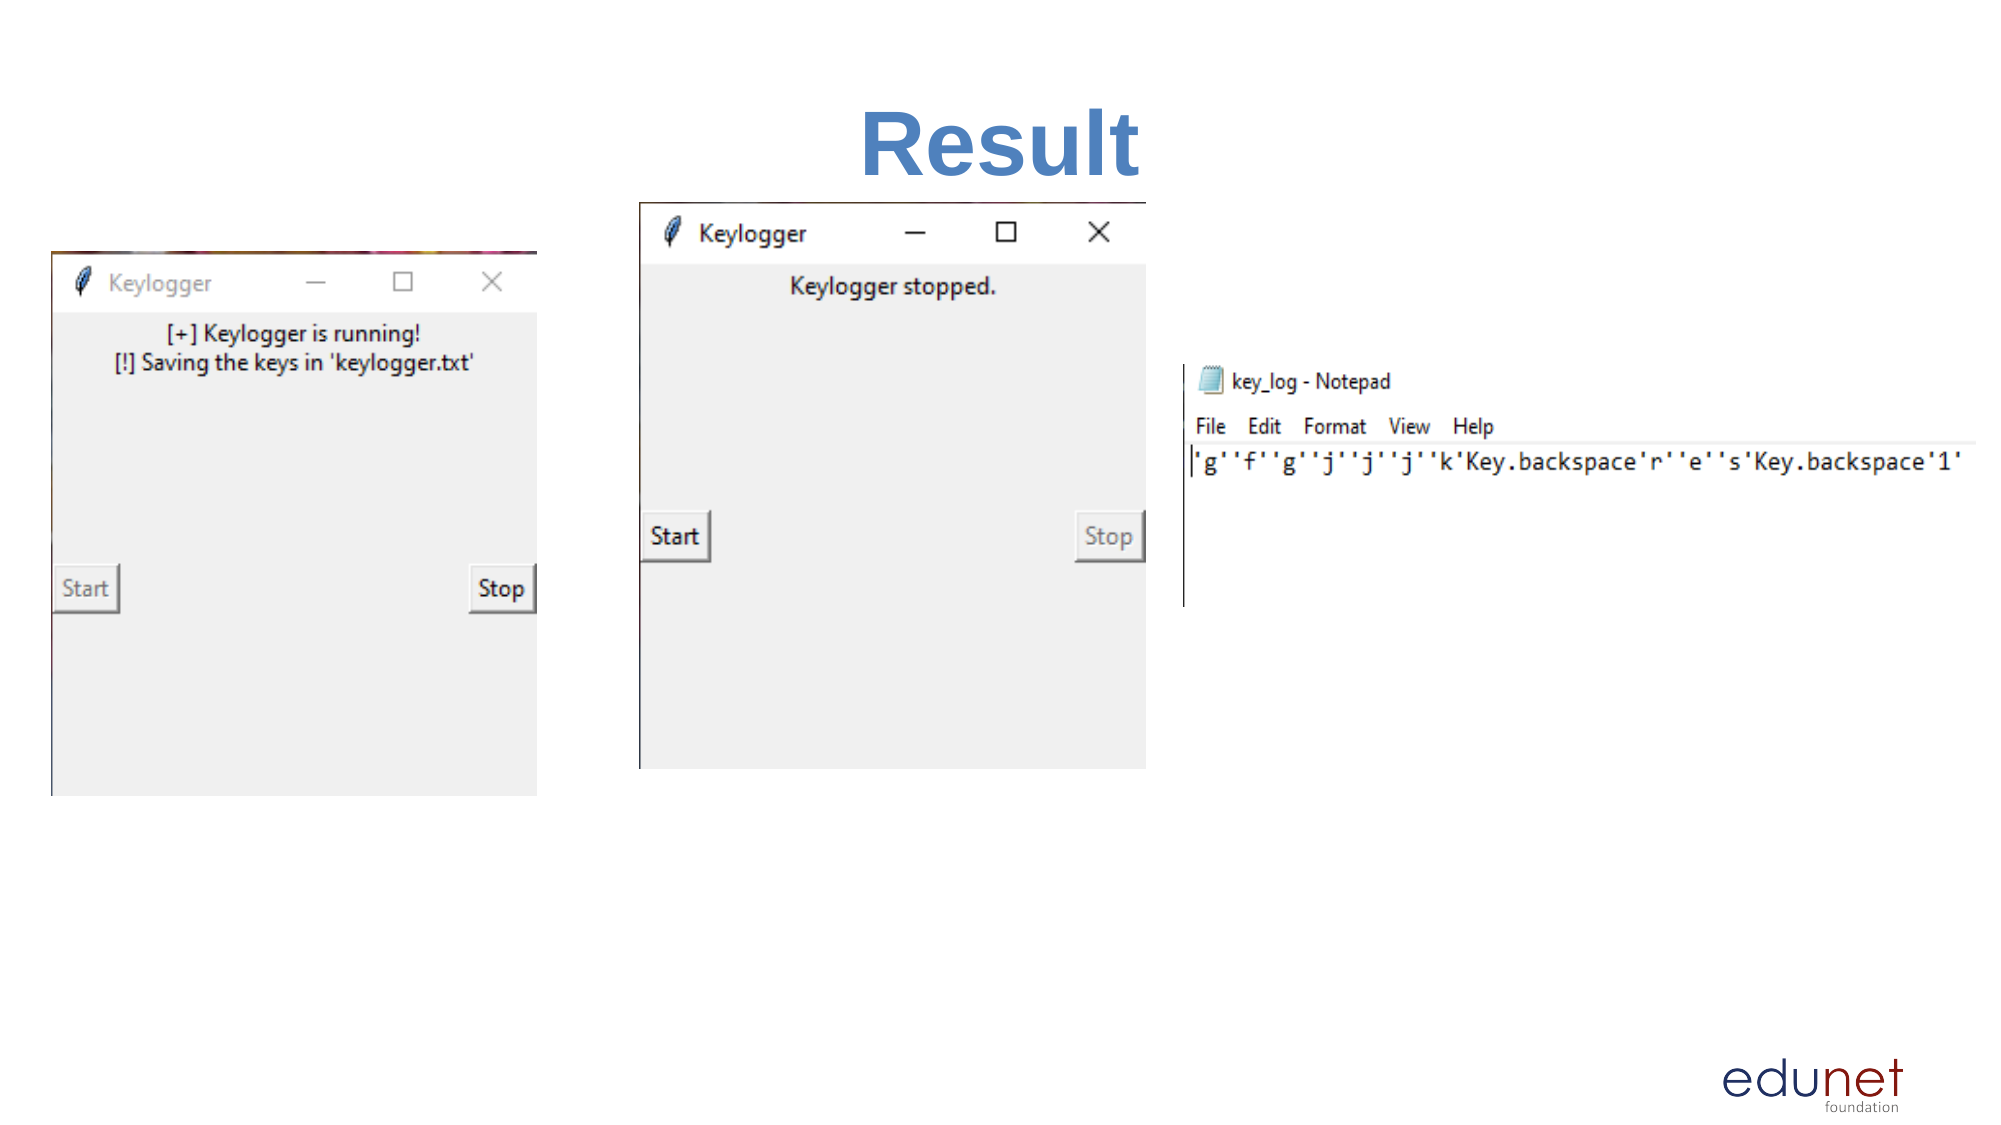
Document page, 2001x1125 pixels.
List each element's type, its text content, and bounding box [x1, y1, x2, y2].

picture [51, 251, 537, 797]
picture [638, 201, 1146, 769]
title Result [99, 45, 1900, 233]
picture [1719, 1056, 1905, 1116]
picture [1182, 364, 1976, 607]
